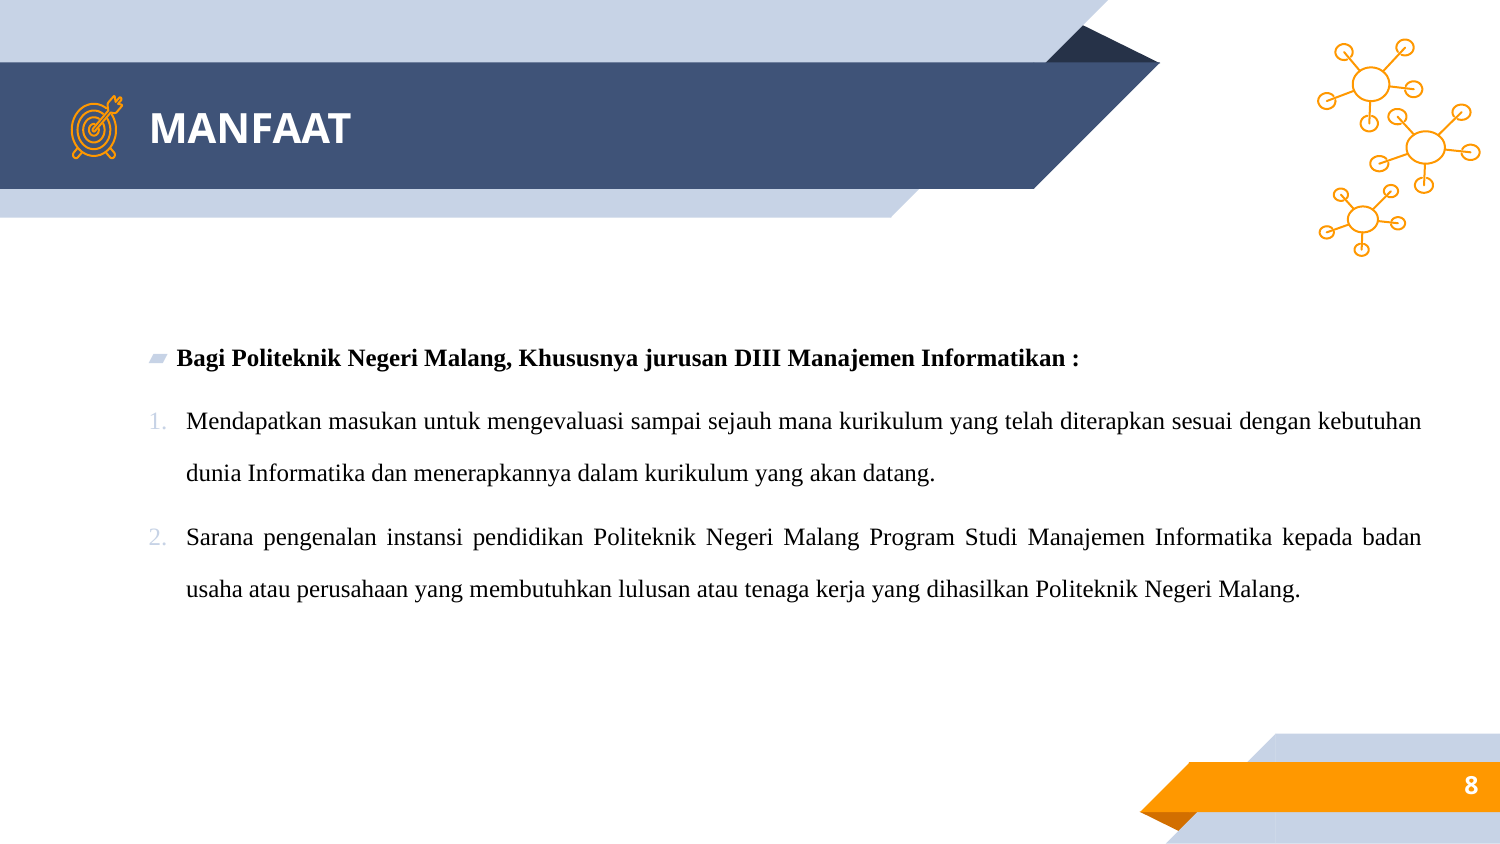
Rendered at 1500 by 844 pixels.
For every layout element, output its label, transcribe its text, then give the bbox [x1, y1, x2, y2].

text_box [1319, 184, 1406, 257]
slide_number 8 [1249, 760, 1494, 813]
list Bagi Politeknik Negeri Malang, Khususnya jurusan DIII Manajemen Informatikan : Mendapatkan masukan untuk mengevaluasi sampai sejauh mana kurikulum yang telah diterapkan sesuai dengan kebutuhan dunia Informatika dan menerapkannya dalam kurikulum yang akan datang. Sarana pengenalan instansi pendidikan Politeknik Negeri Malang Program Studi Manajemen Informatika kepada badan usaha atau perusahaan yang membutuhkan lulusan atau tenaga kerja yang dihasilkan Politeknik Negeri Malang. [133, 217, 1453, 734]
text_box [1370, 104, 1480, 194]
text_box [71, 95, 123, 159]
title MANFAAT [133, 64, 1035, 190]
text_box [1317, 39, 1423, 132]
